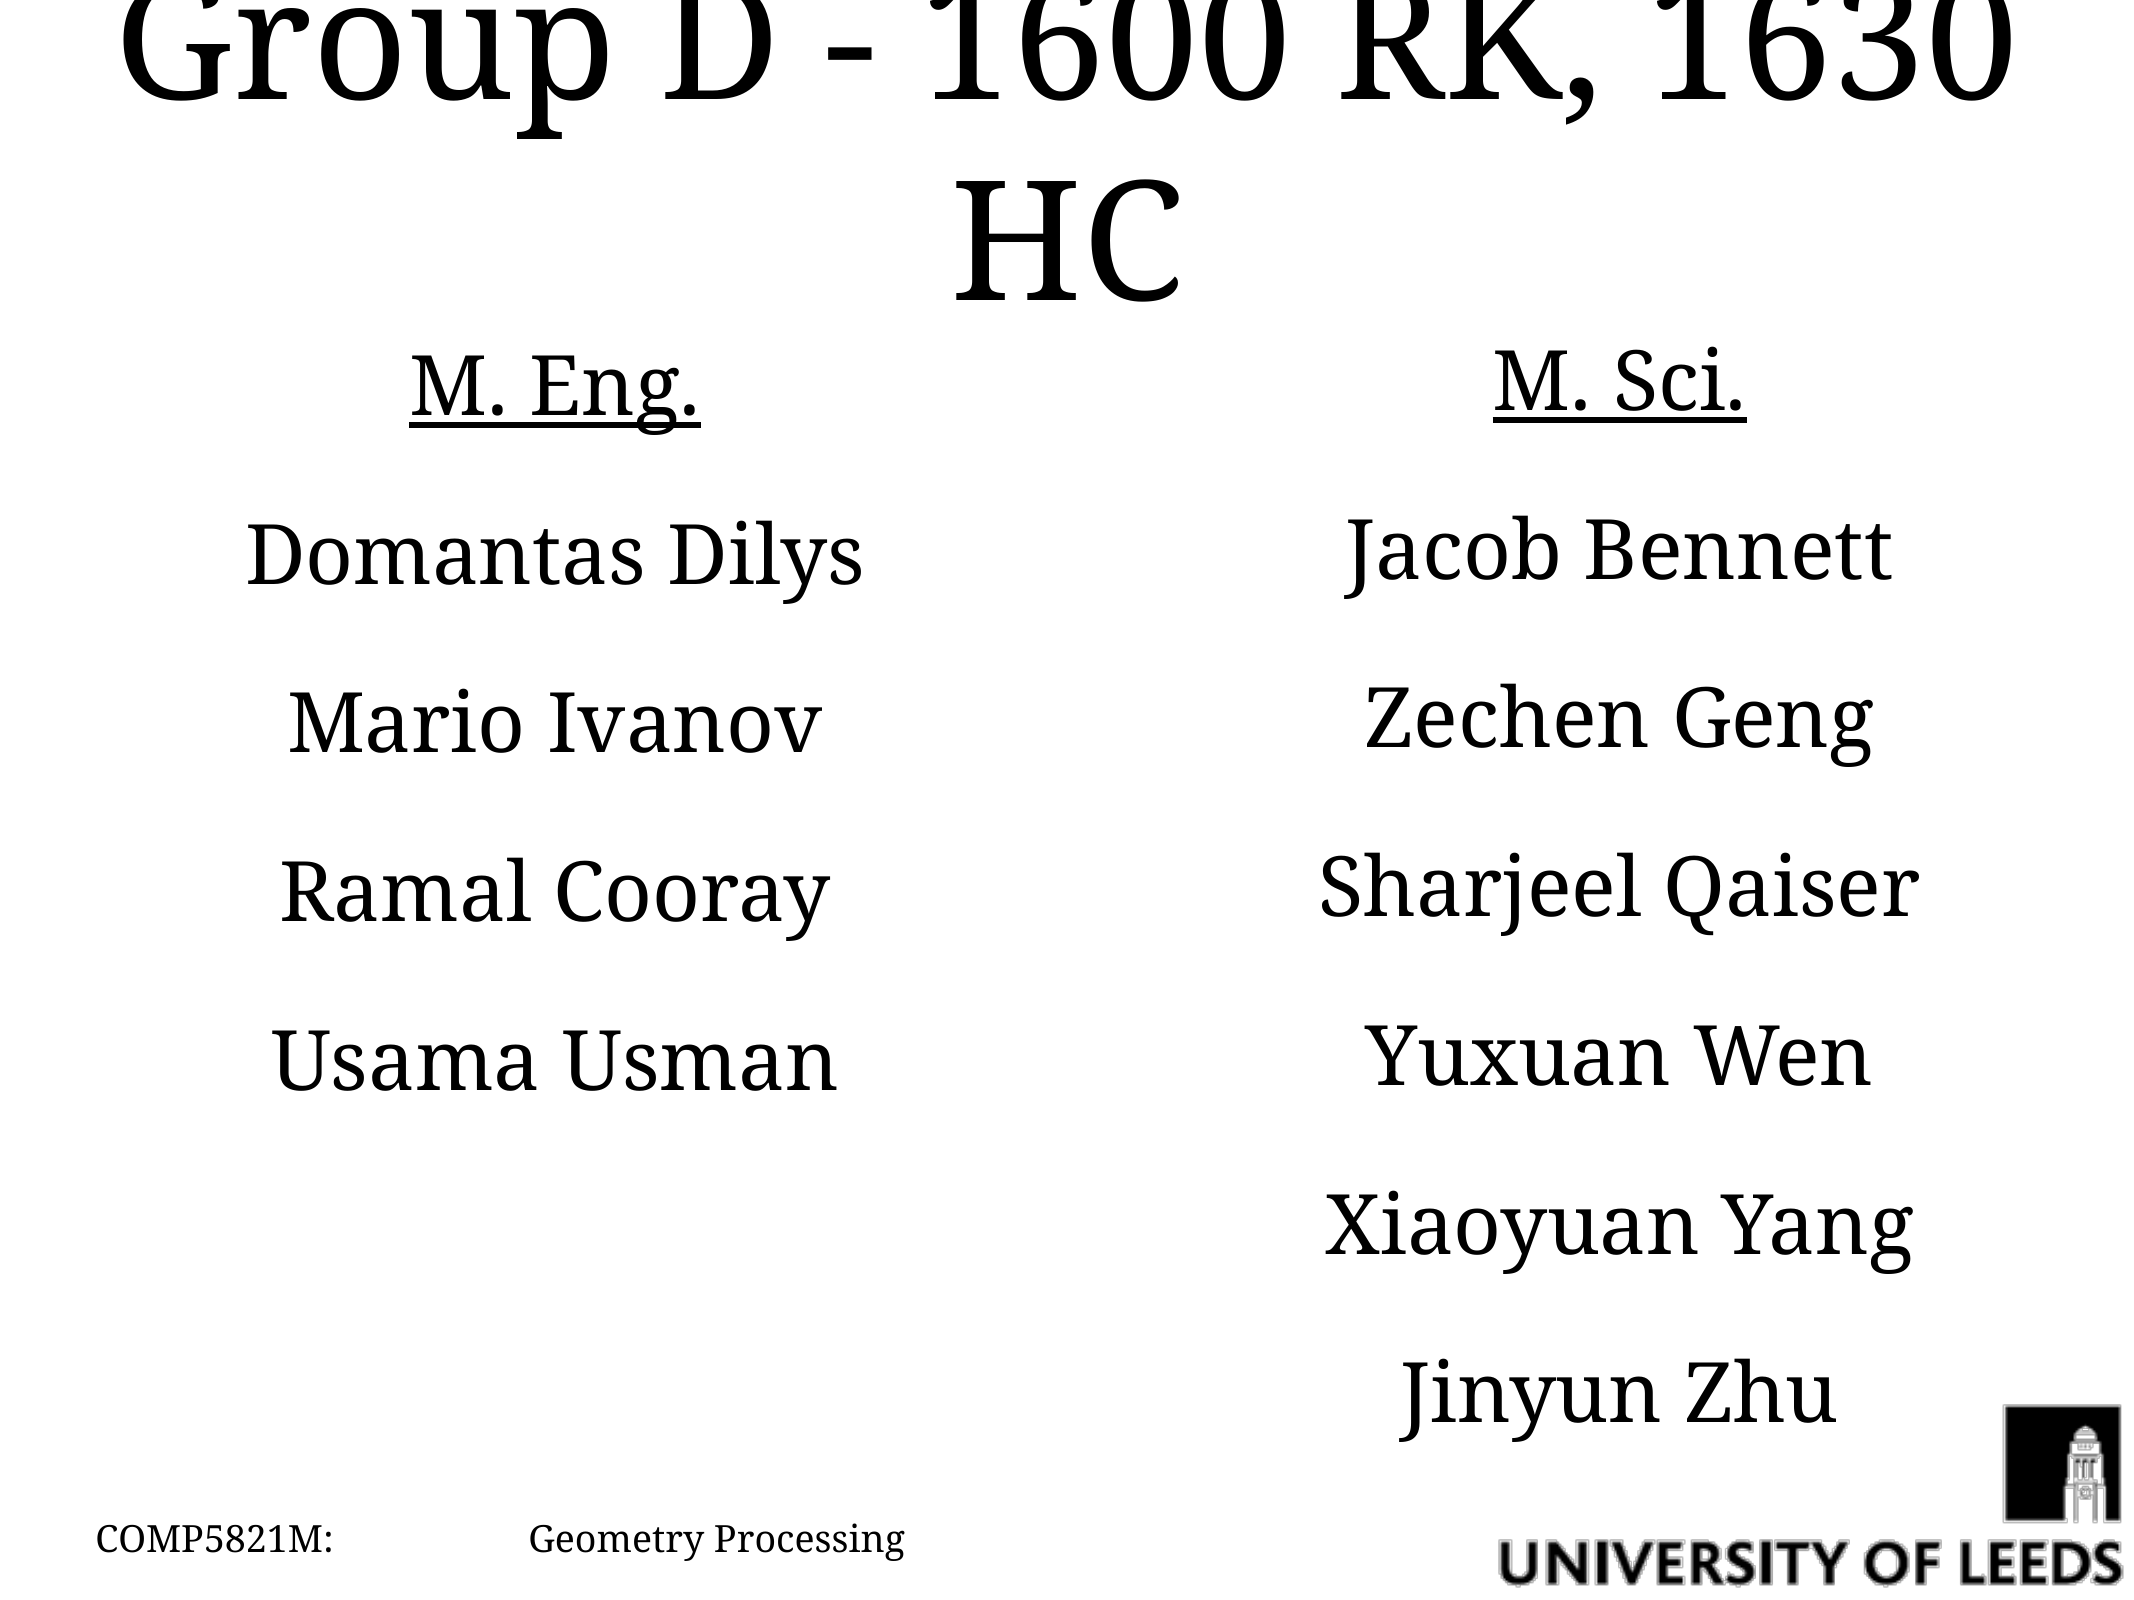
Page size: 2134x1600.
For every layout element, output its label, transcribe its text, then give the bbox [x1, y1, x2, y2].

title Group D - 1600 RK, 1630 HC [1, 7, 2134, 259]
list M. Eng. Domantas Dilys Mario Ivanov Ramal Cooray Usama Usman [1, 258, 1068, 1504]
picture [1491, 1498, 2132, 1600]
text_box M. Sci. Jacob Bennett Zechen Geng Sharjeel Qaiser Yuxuan Wen Xiaoyuan Yang Jinyun Zhu [1066, 254, 2132, 1498]
